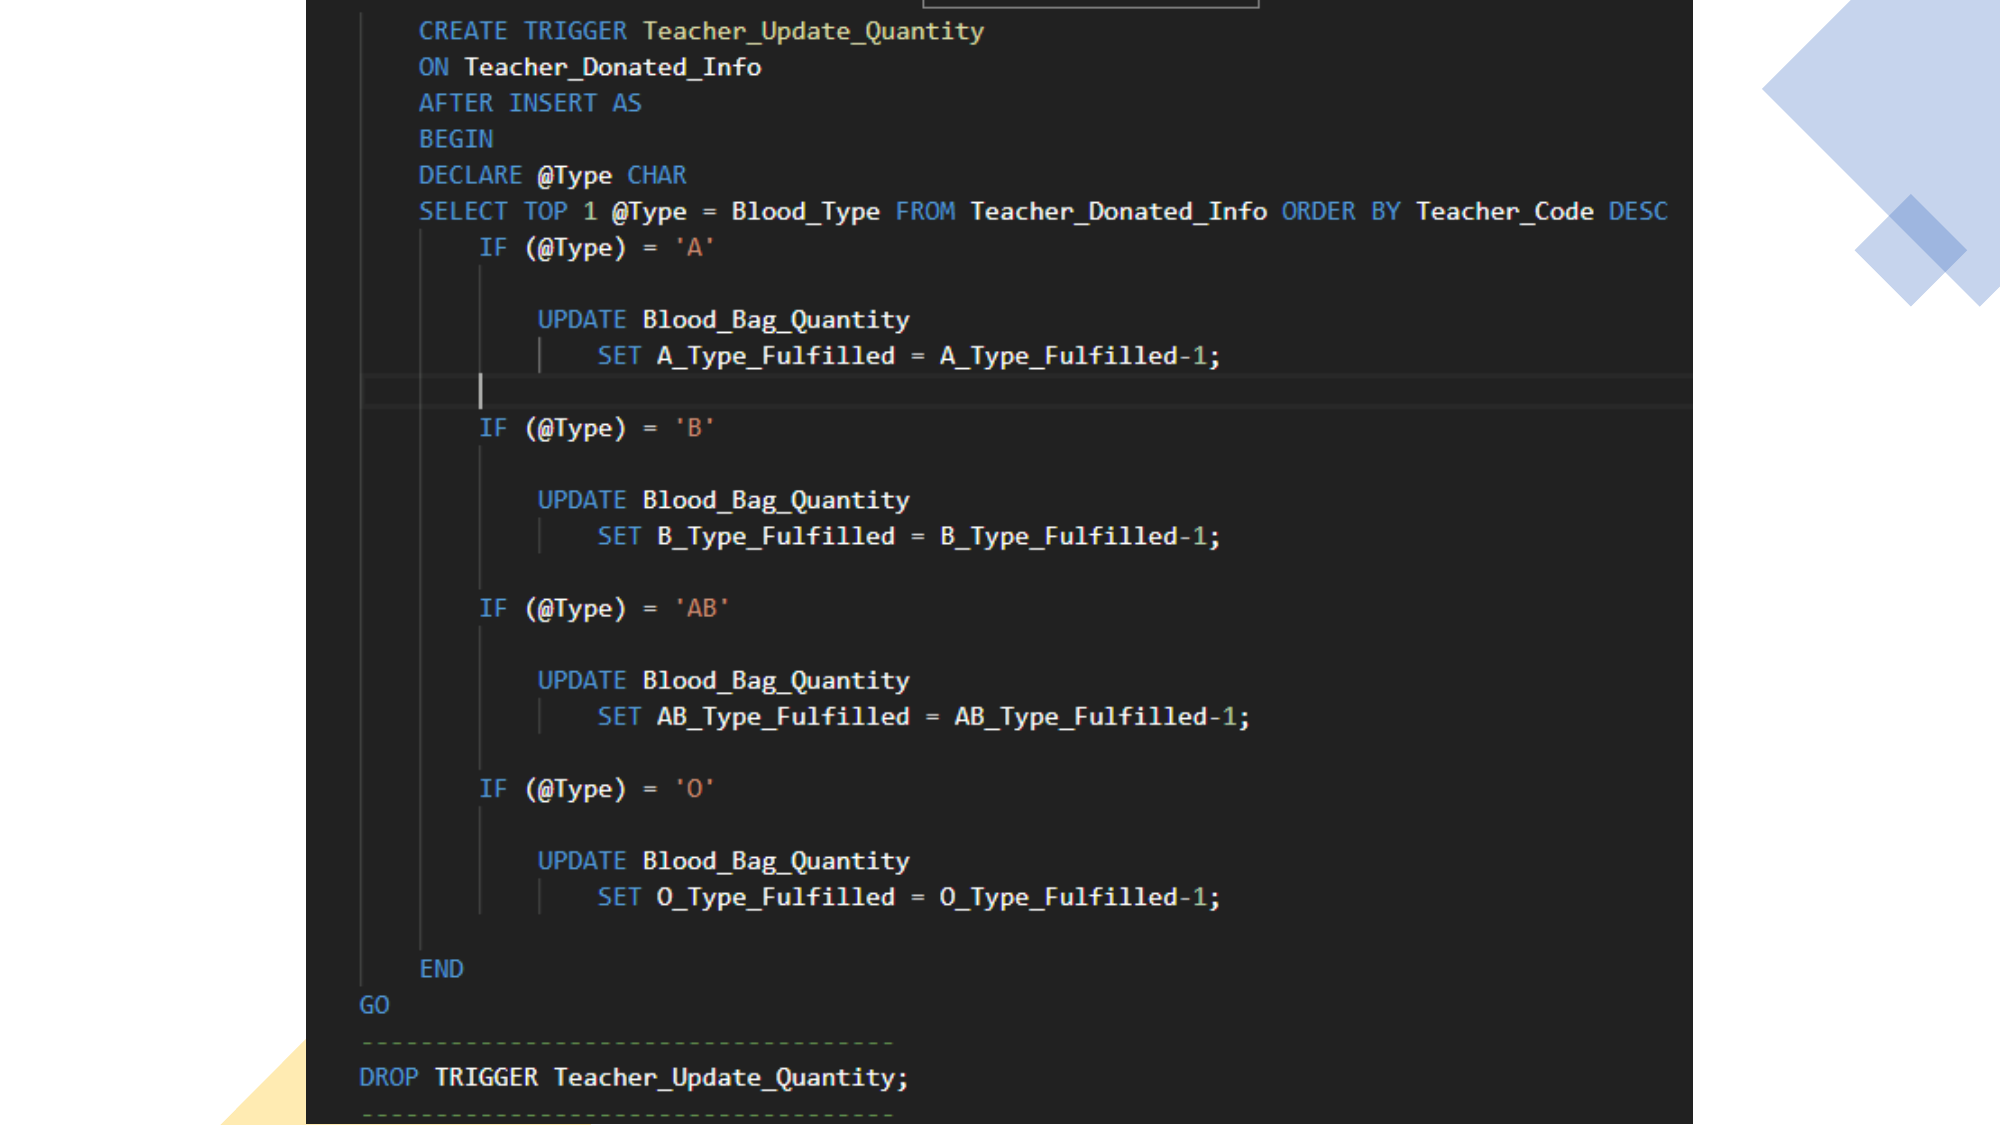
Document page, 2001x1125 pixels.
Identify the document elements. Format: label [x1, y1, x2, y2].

text_box [593, 0, 2000, 1125]
list [306, 0, 1693, 1124]
text_box [218, 1037, 593, 1125]
text_box [0, 0, 306, 1125]
text_box [1798, 0, 2000, 291]
